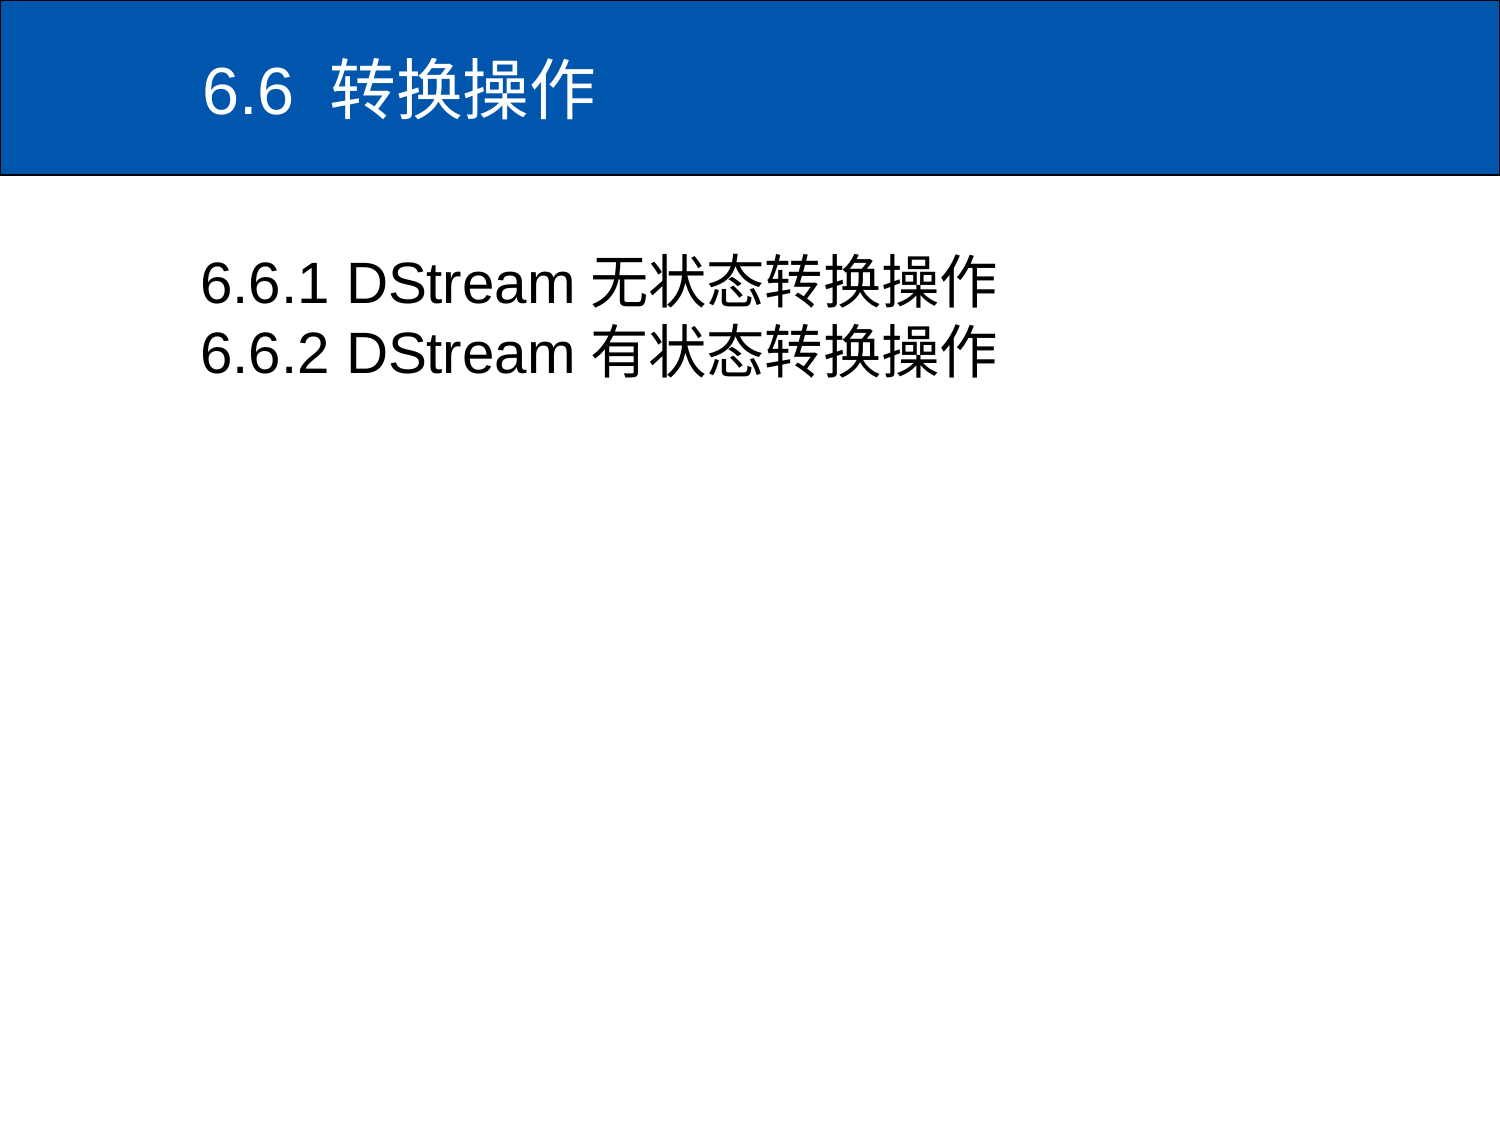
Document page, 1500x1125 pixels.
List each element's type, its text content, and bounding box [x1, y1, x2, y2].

title 6.6 转换操作 [187, 12, 1500, 163]
text_box 6.6.1 DStream无状态转换操作 6.6.2 DStream有状态转换操作 [185, 237, 1013, 393]
